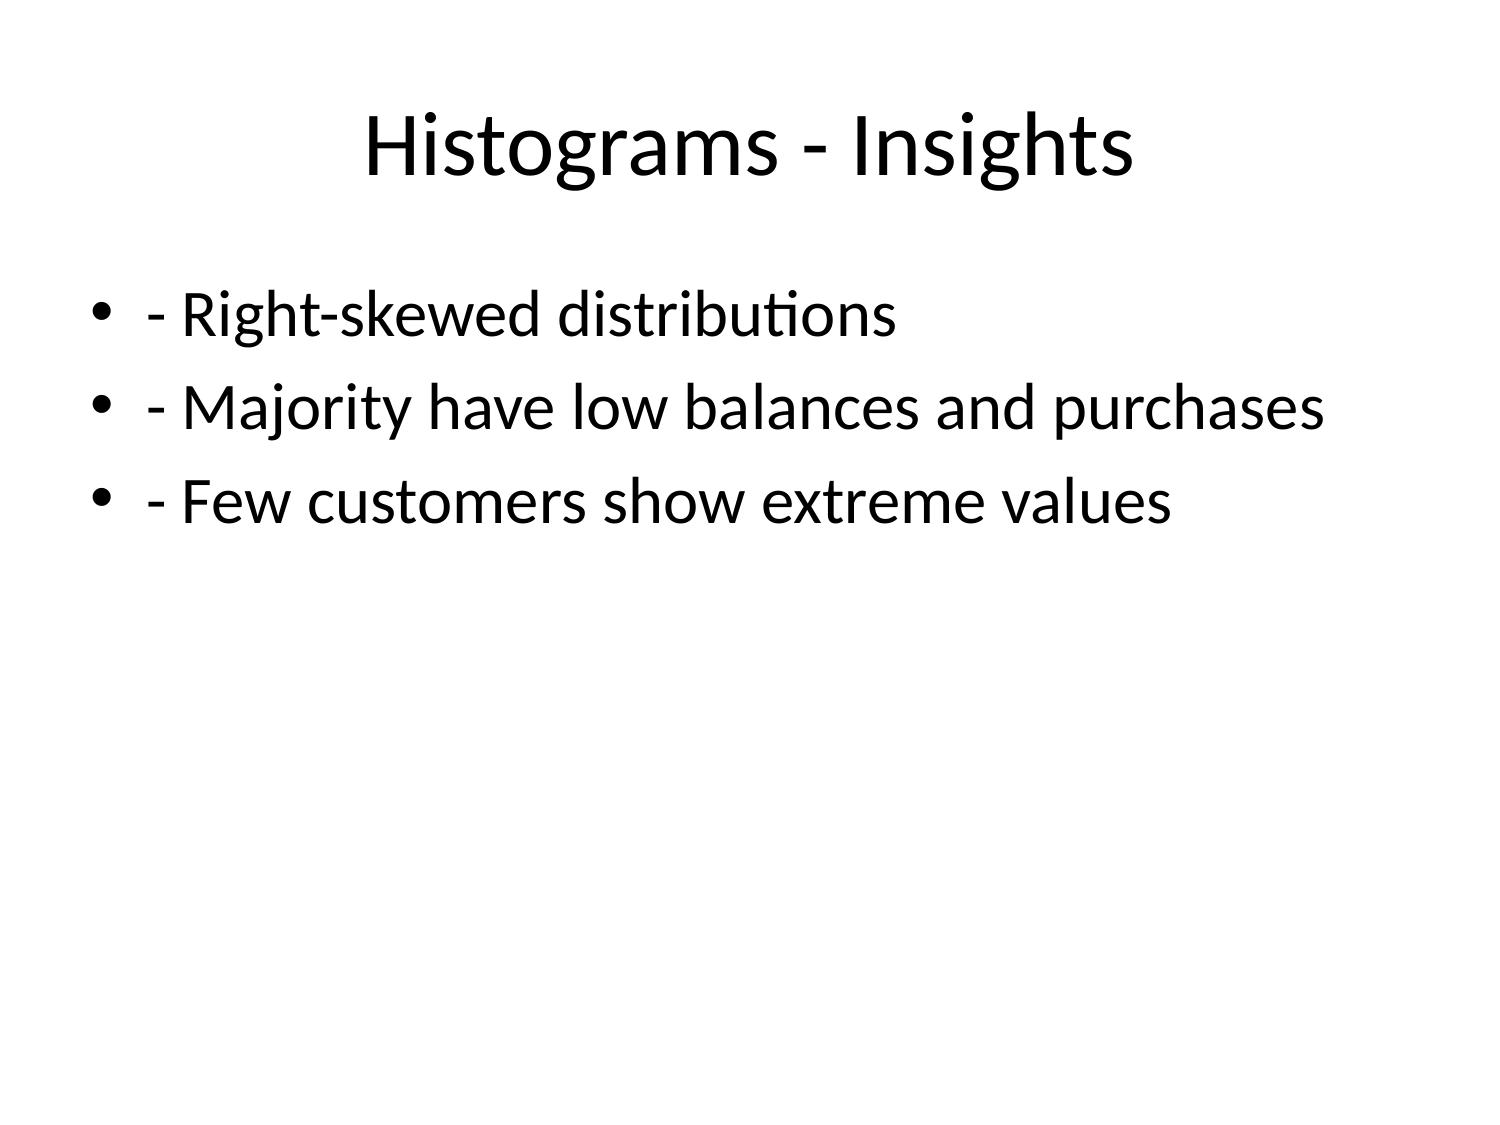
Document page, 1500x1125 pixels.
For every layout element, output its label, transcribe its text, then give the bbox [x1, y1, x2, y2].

list - Right-skewed distributions - Majority have low balances and purchases - Few customers show extreme values [75, 262, 1425, 1005]
title Histograms - Insights [75, 45, 1425, 233]
